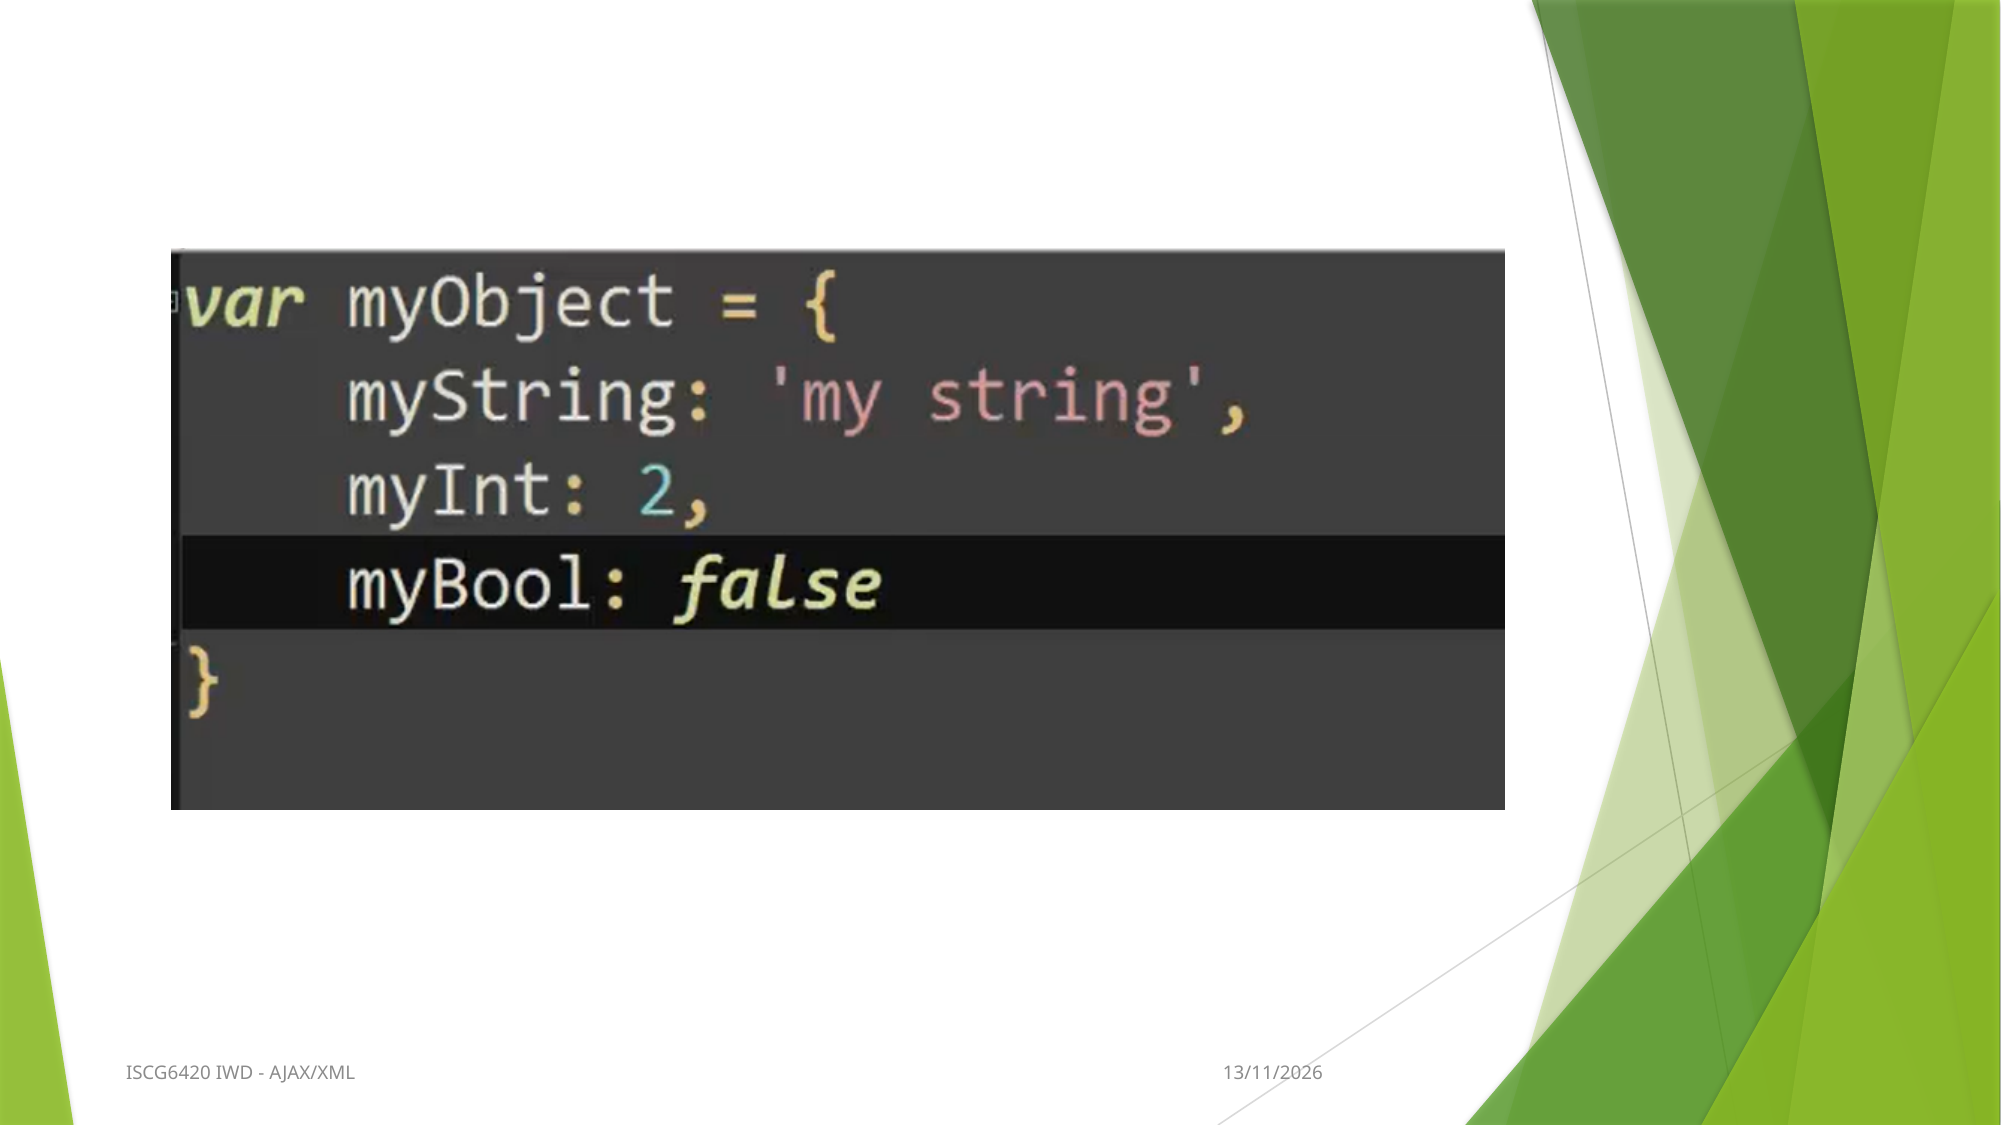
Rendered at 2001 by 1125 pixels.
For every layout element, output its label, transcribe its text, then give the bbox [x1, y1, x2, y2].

footer ISCG6420 IWD - AJAX/XML [111, 1043, 1145, 1104]
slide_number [1188, 1043, 1338, 1104]
picture [171, 248, 1505, 811]
